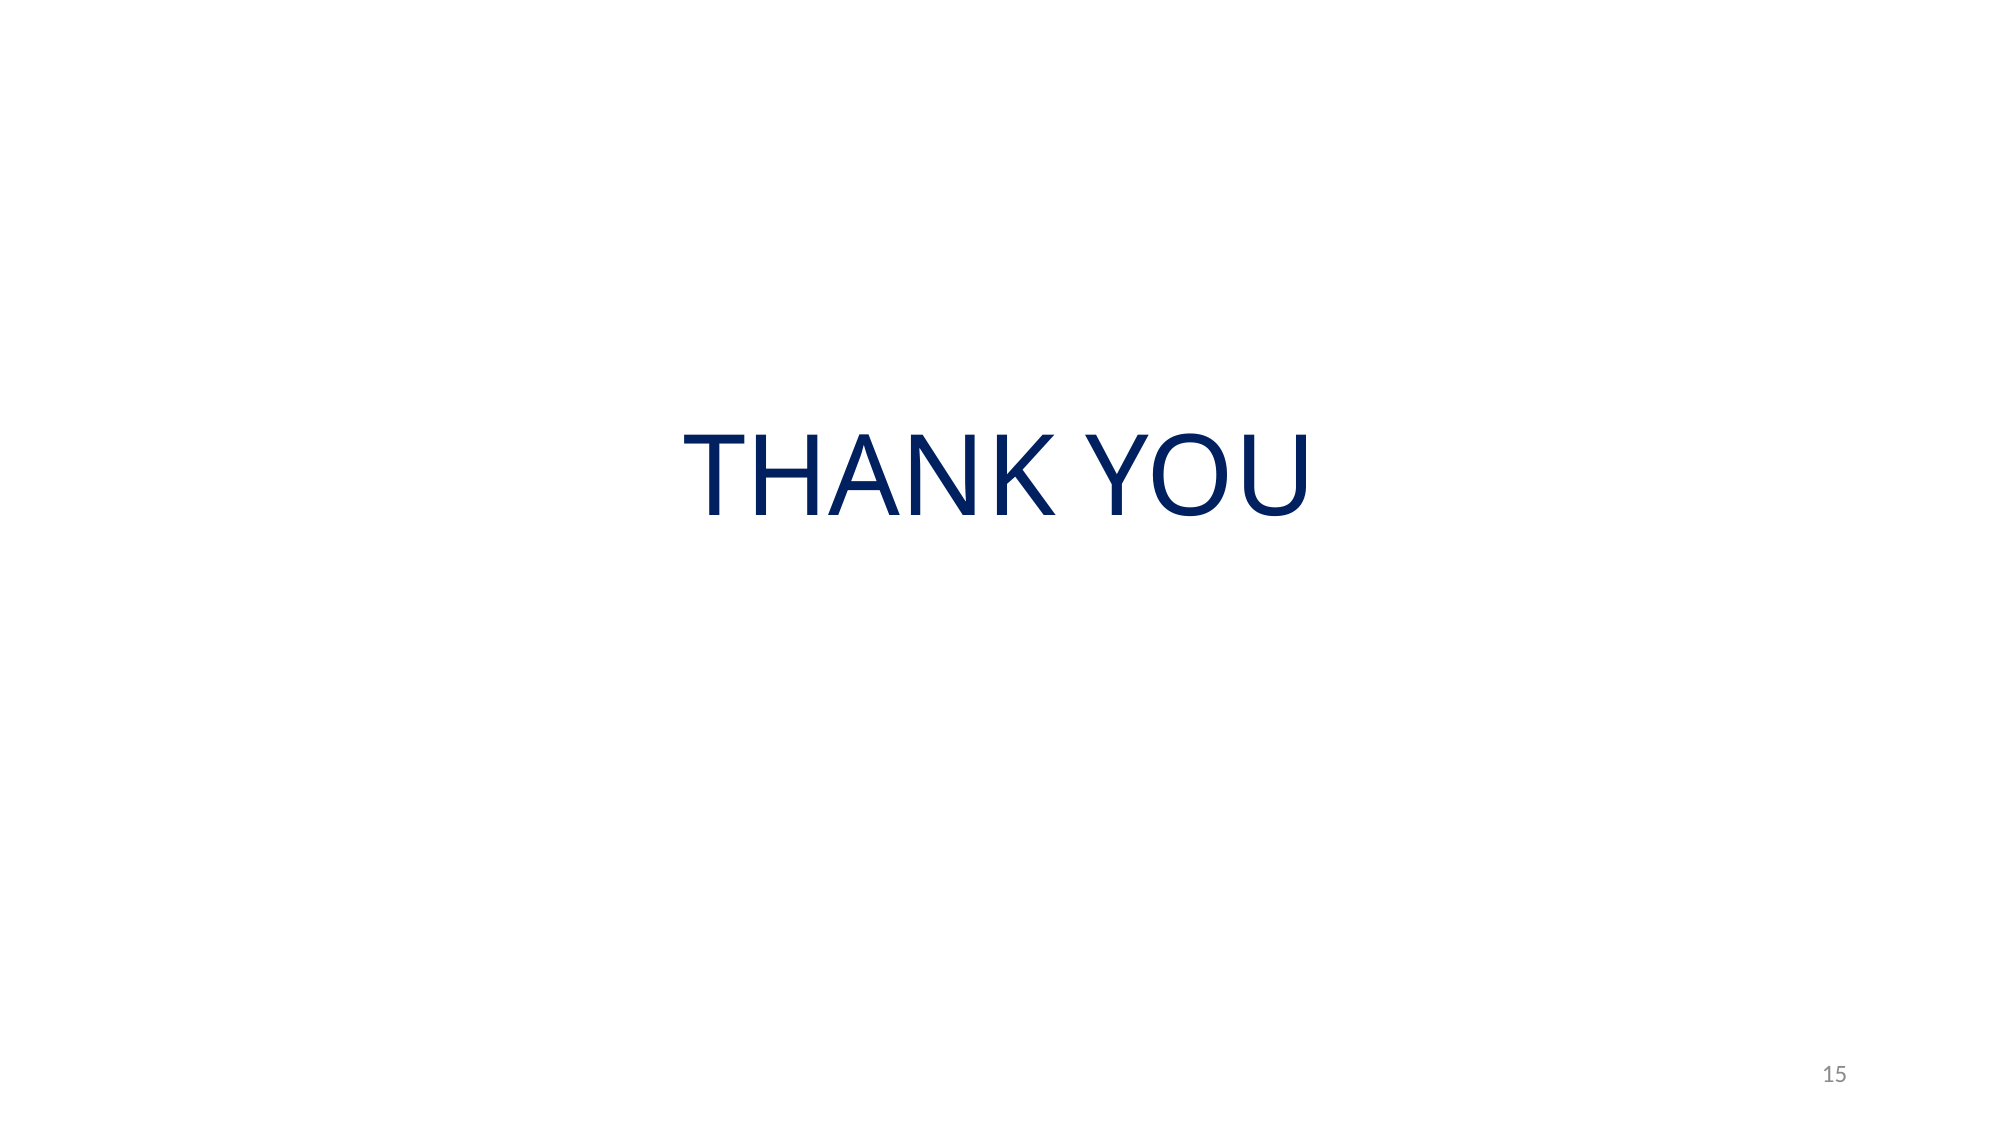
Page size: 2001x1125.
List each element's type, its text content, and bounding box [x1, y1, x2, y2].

slide_number 15 [1412, 1042, 1863, 1103]
list THANK YOU [137, 411, 1863, 1125]
